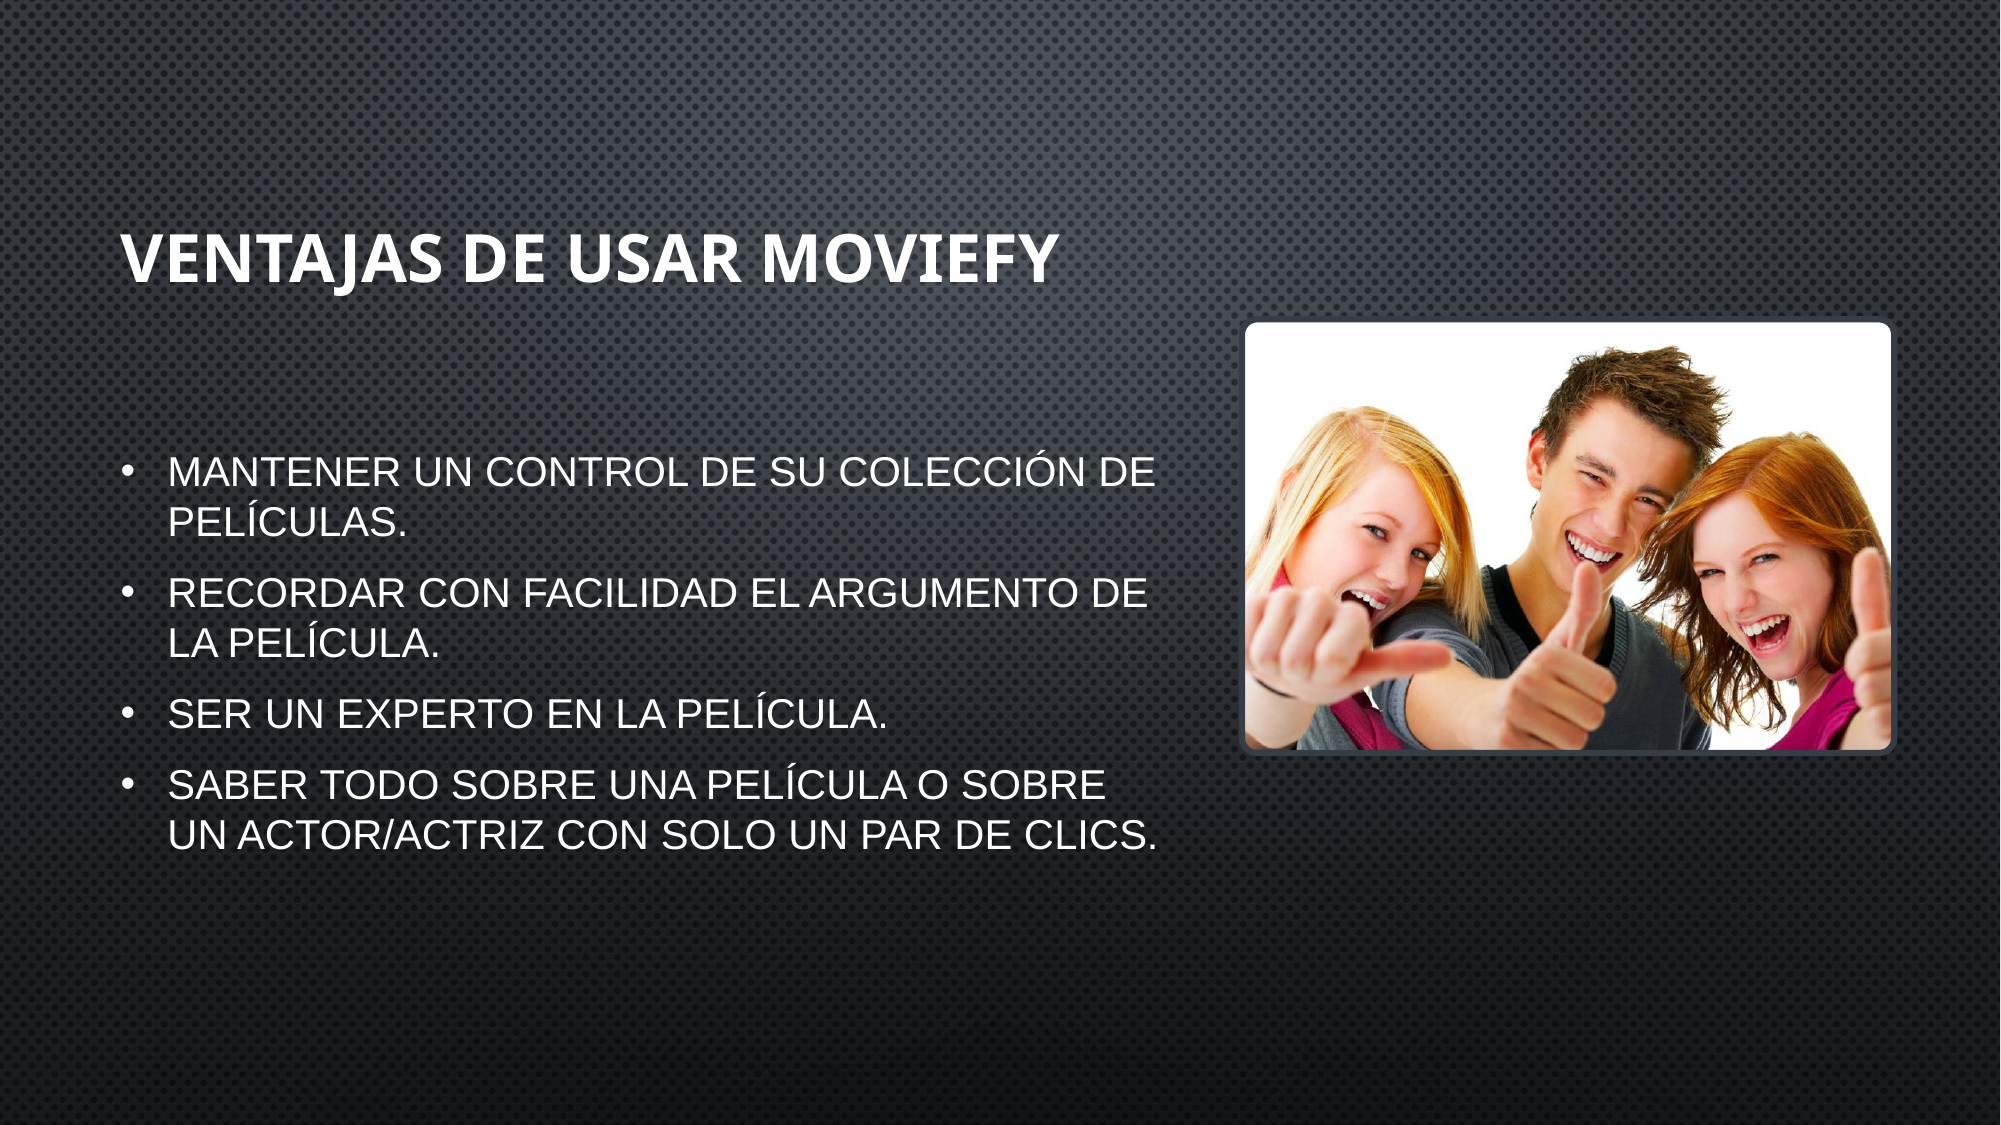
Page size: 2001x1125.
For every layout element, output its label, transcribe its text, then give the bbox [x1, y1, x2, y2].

list Mantener un control de su colección de películas. Recordar con facilidad el argumento de la película. Ser un experto en la película. Saber todo sobre una película o sobre un actor/actriz con solo un par de clics. [105, 437, 1184, 966]
picture [1241, 318, 1895, 754]
title Ventajas de usar moviefy [105, 99, 1184, 413]
